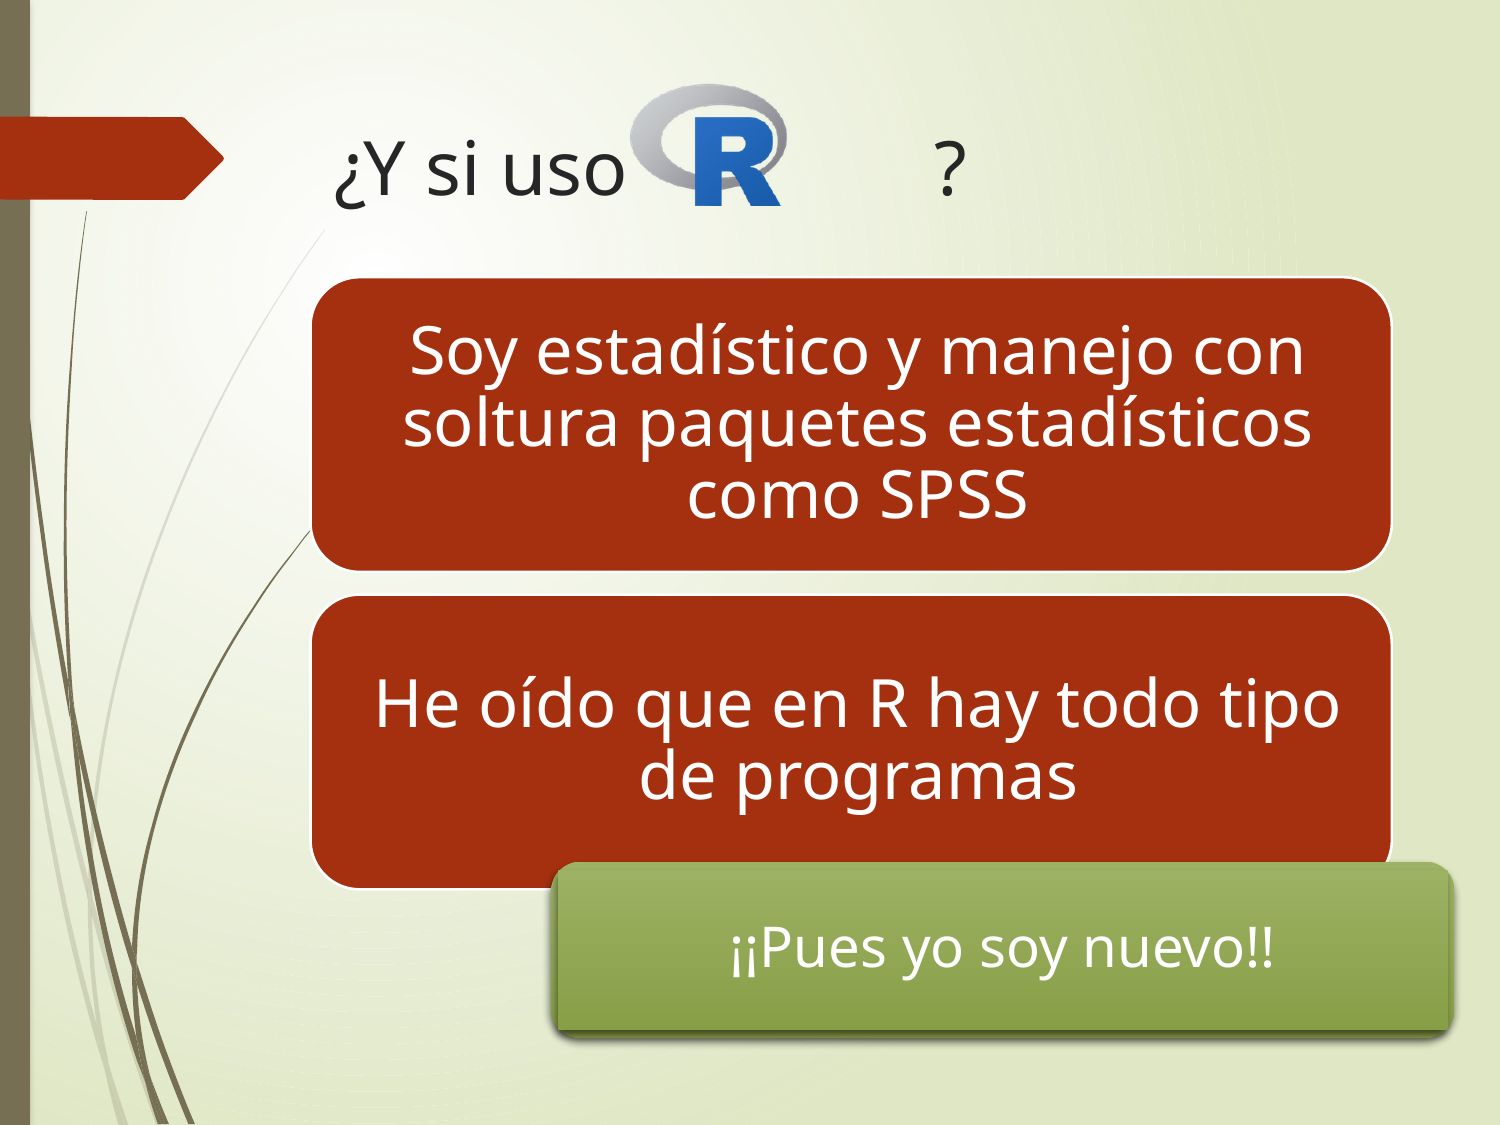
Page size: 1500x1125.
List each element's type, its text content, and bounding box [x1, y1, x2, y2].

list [310, 276, 1393, 898]
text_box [550, 861, 1455, 1038]
title ¿Y si uso ? [319, 112, 1400, 323]
picture [630, 83, 788, 207]
